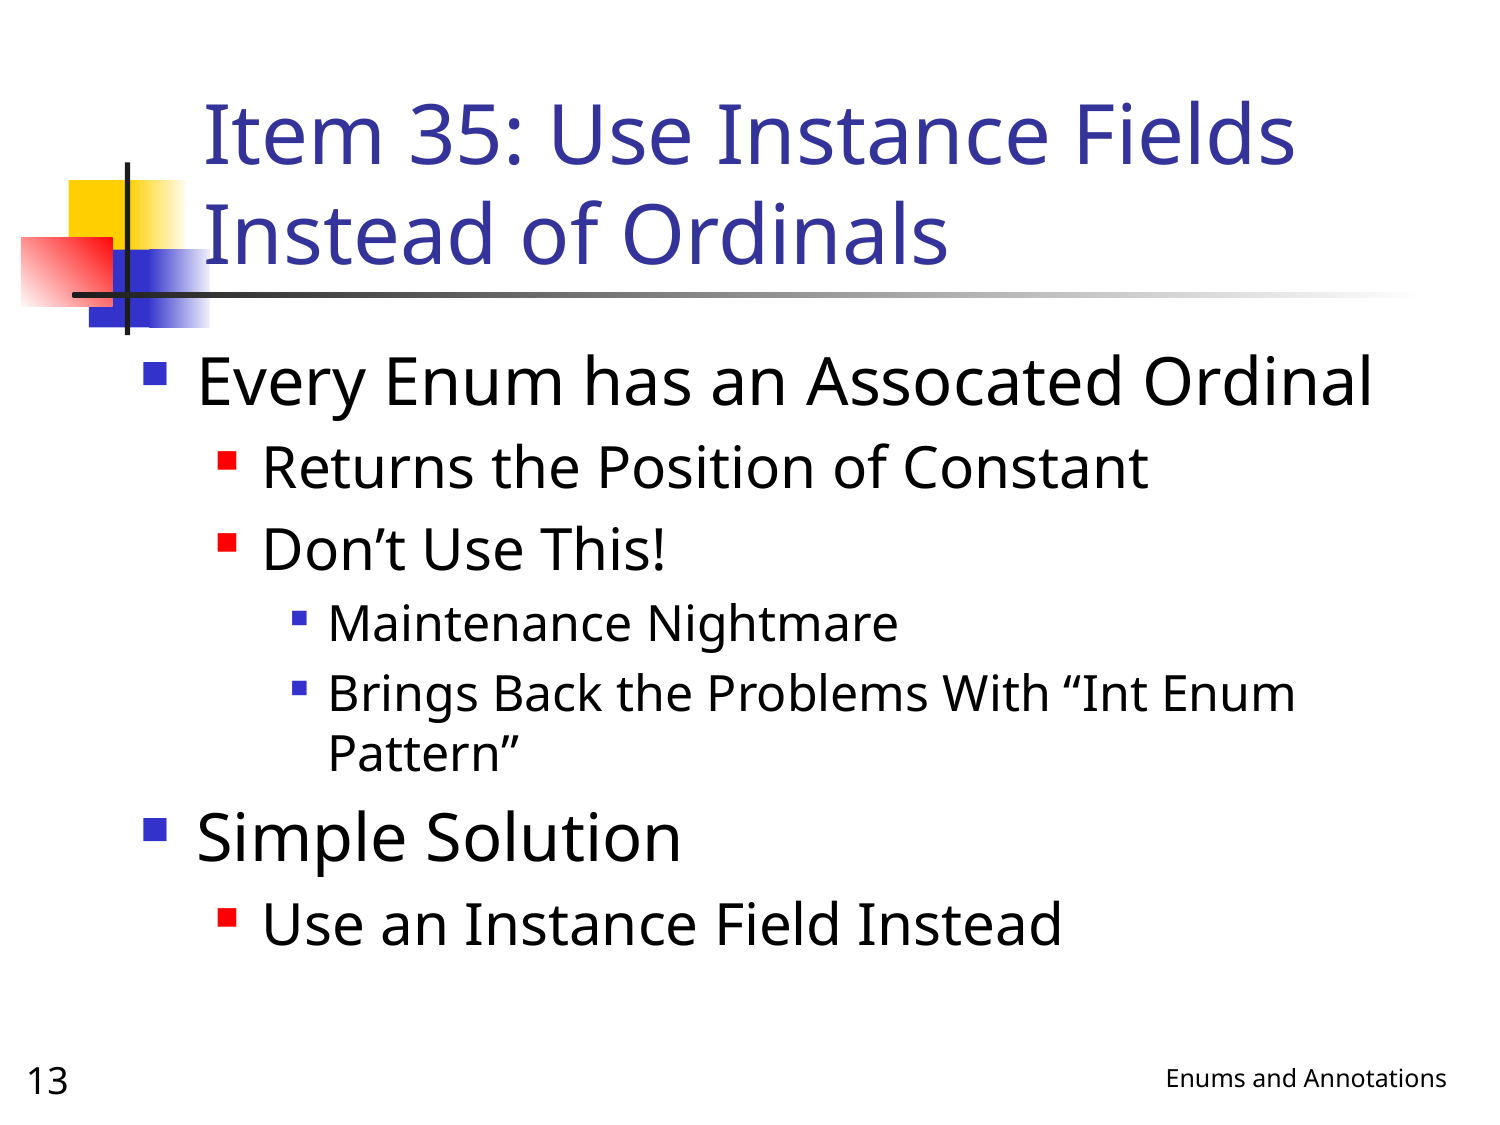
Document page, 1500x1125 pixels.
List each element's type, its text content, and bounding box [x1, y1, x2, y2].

title Item 35: Use Instance Fields Instead of Ordinals [188, 101, 1468, 289]
list Every Enum has an Assocated Ordinal Returns the Position of Constant Don’t Use This! Maintenance Nightmare Brings Back the Problems With “Int Enum Pattern” Simple Solution Use an Instance Field Instead [125, 331, 1469, 1088]
